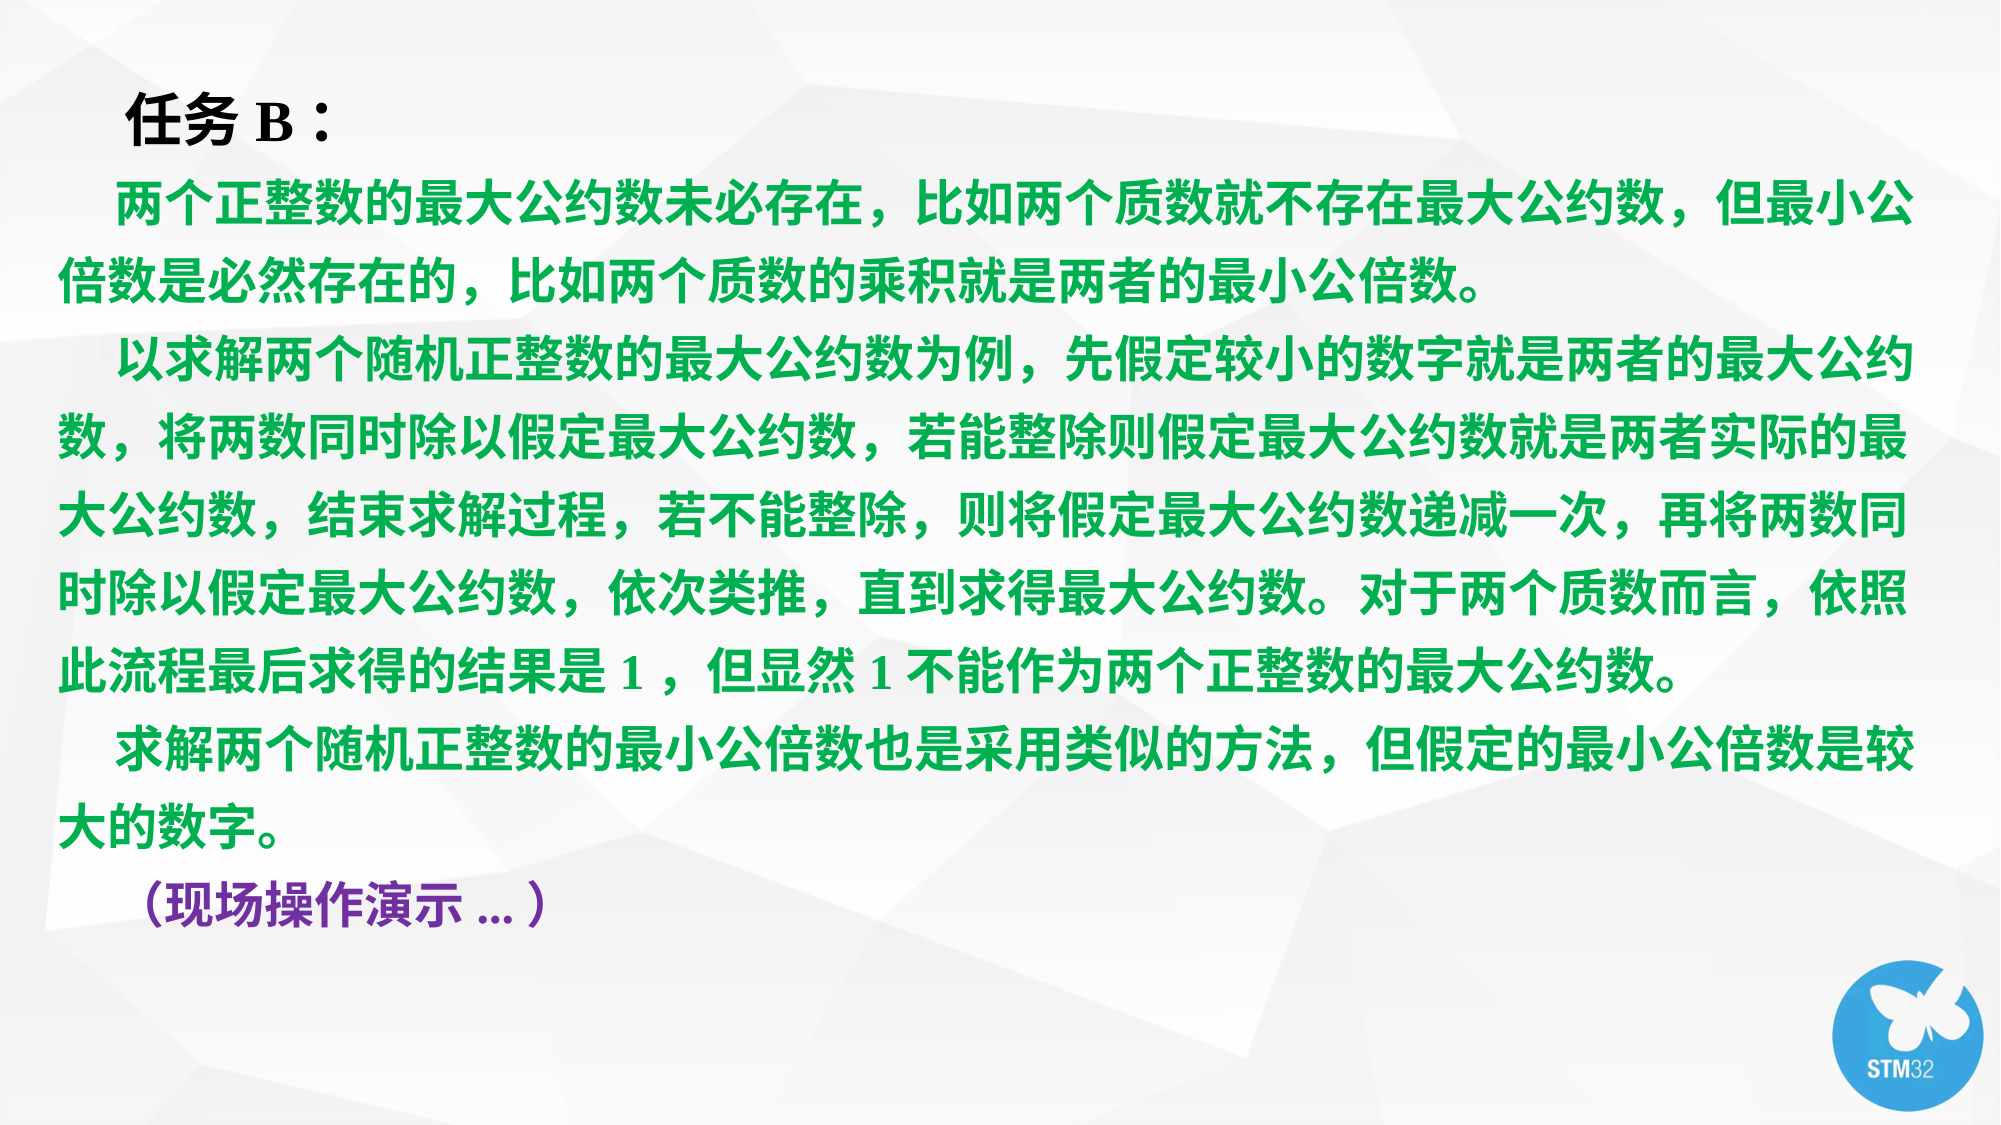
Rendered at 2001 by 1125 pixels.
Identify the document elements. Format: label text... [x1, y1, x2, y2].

text_box 任务B： 两个正整数的最大公约数未必存在，比如两个质数就不存在最大公约数，但最小公倍数是必然存在的，比如两个质数的乘积就是两者的最小公倍数。 以求解两个随机正整数的最大公约数为例，先假定较小的数字就是两者的最大公约数，将两数同时除以假定最大公约数，若能整除则假定最大公约数就是两者实际的最大公约数，结束求解过程，若不能整除，则将假定最大公约数递减一次，再将两数同时除以假定最大公约数，依次类推，直到求得最大公约数。对于两个质数而言，依照此流程最后求得的结果是1，但显然1不能作为两个正整数的最大公约数。 求解两个随机正整数的最小公倍数也是采用类似的方法，但假定的最小公倍数是较大的数字。 （现场操作演示...） [42, 55, 1958, 941]
picture [0, 0, 2000, 1125]
